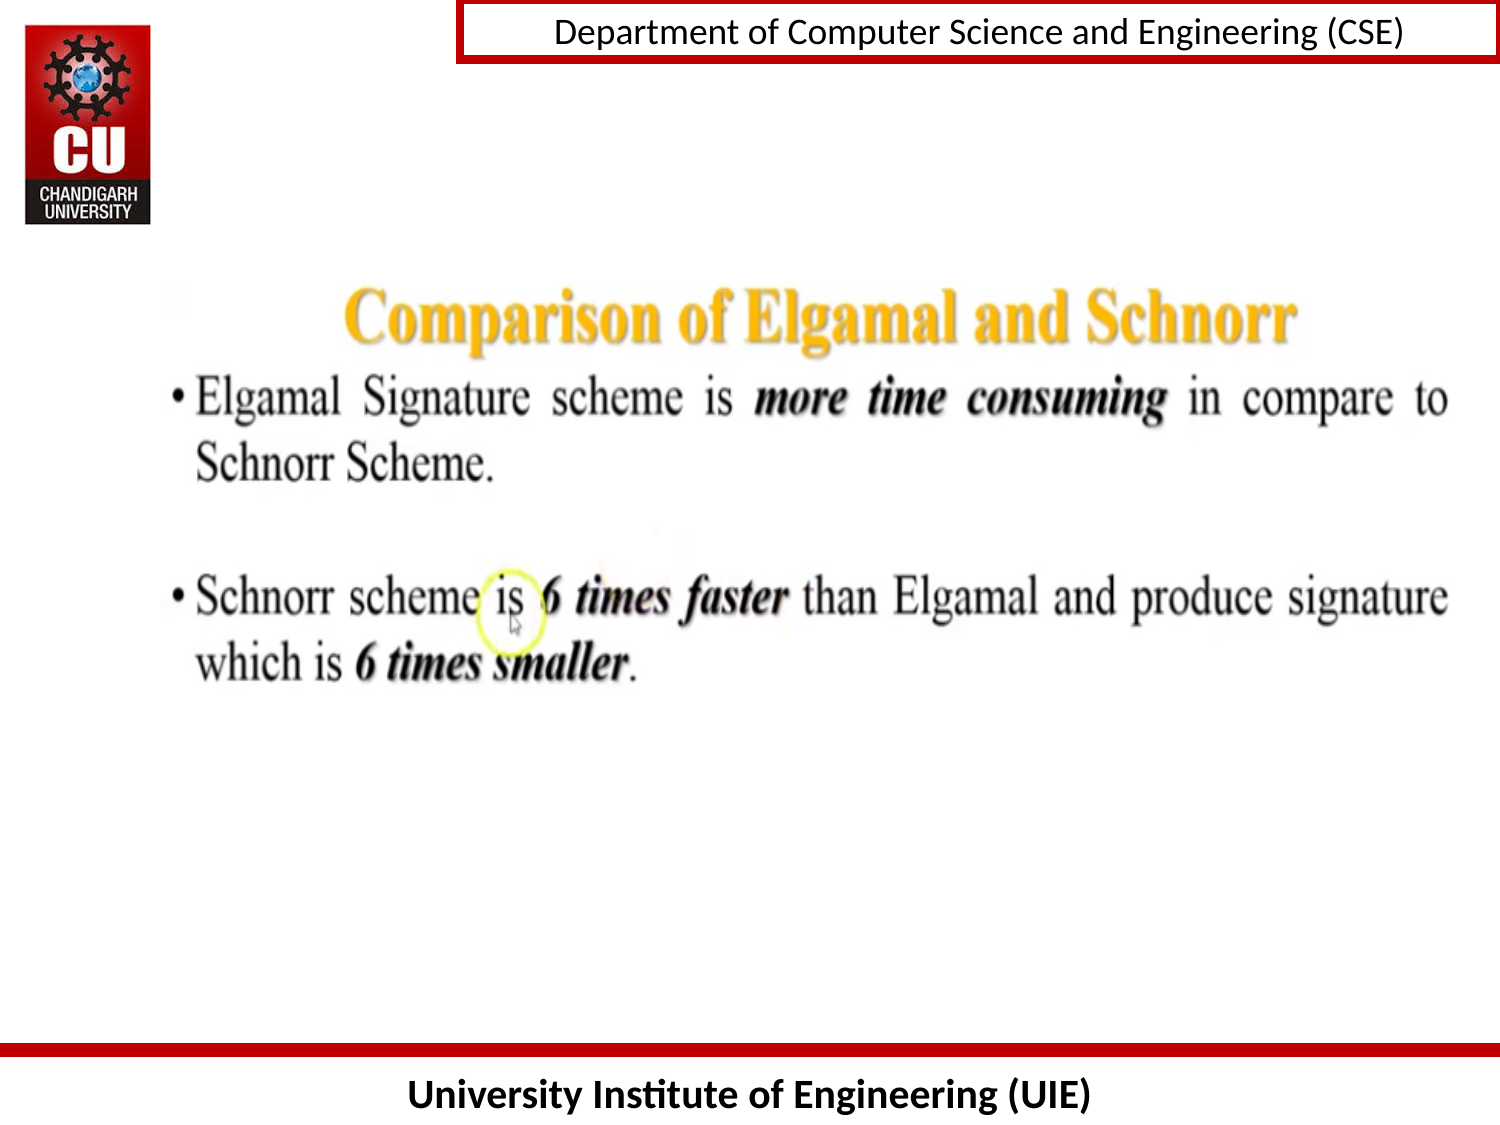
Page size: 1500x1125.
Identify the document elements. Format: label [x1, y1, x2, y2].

list [149, 245, 1463, 924]
picture [24, 24, 151, 225]
